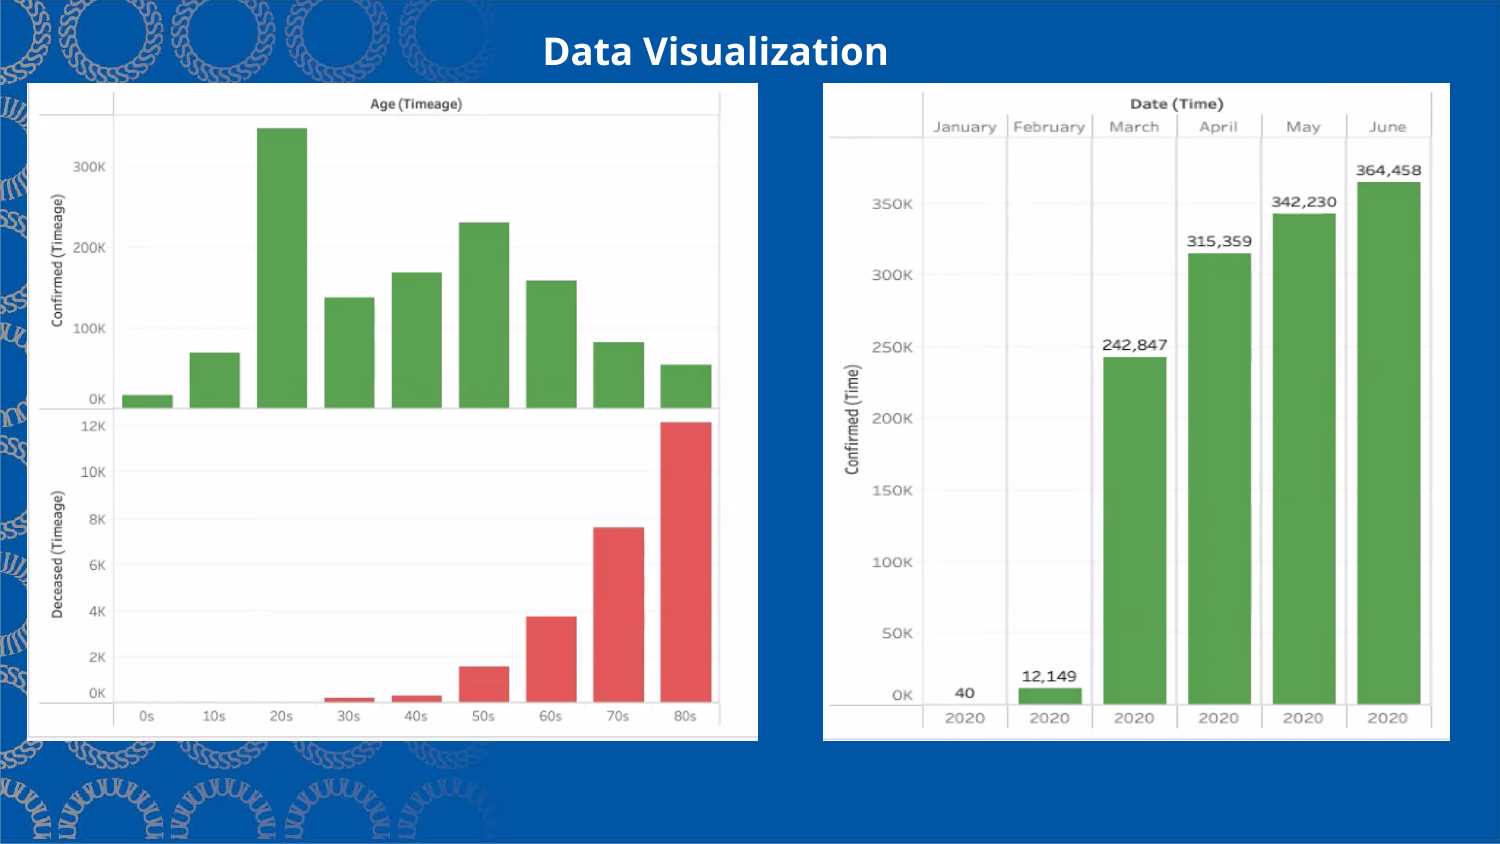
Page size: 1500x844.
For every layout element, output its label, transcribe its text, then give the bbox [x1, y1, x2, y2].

title Data Visualization [527, 21, 951, 83]
list Acavsdvsvsfvfdvzc xc [27, 83, 1450, 819]
picture [0, 0, 1500, 844]
